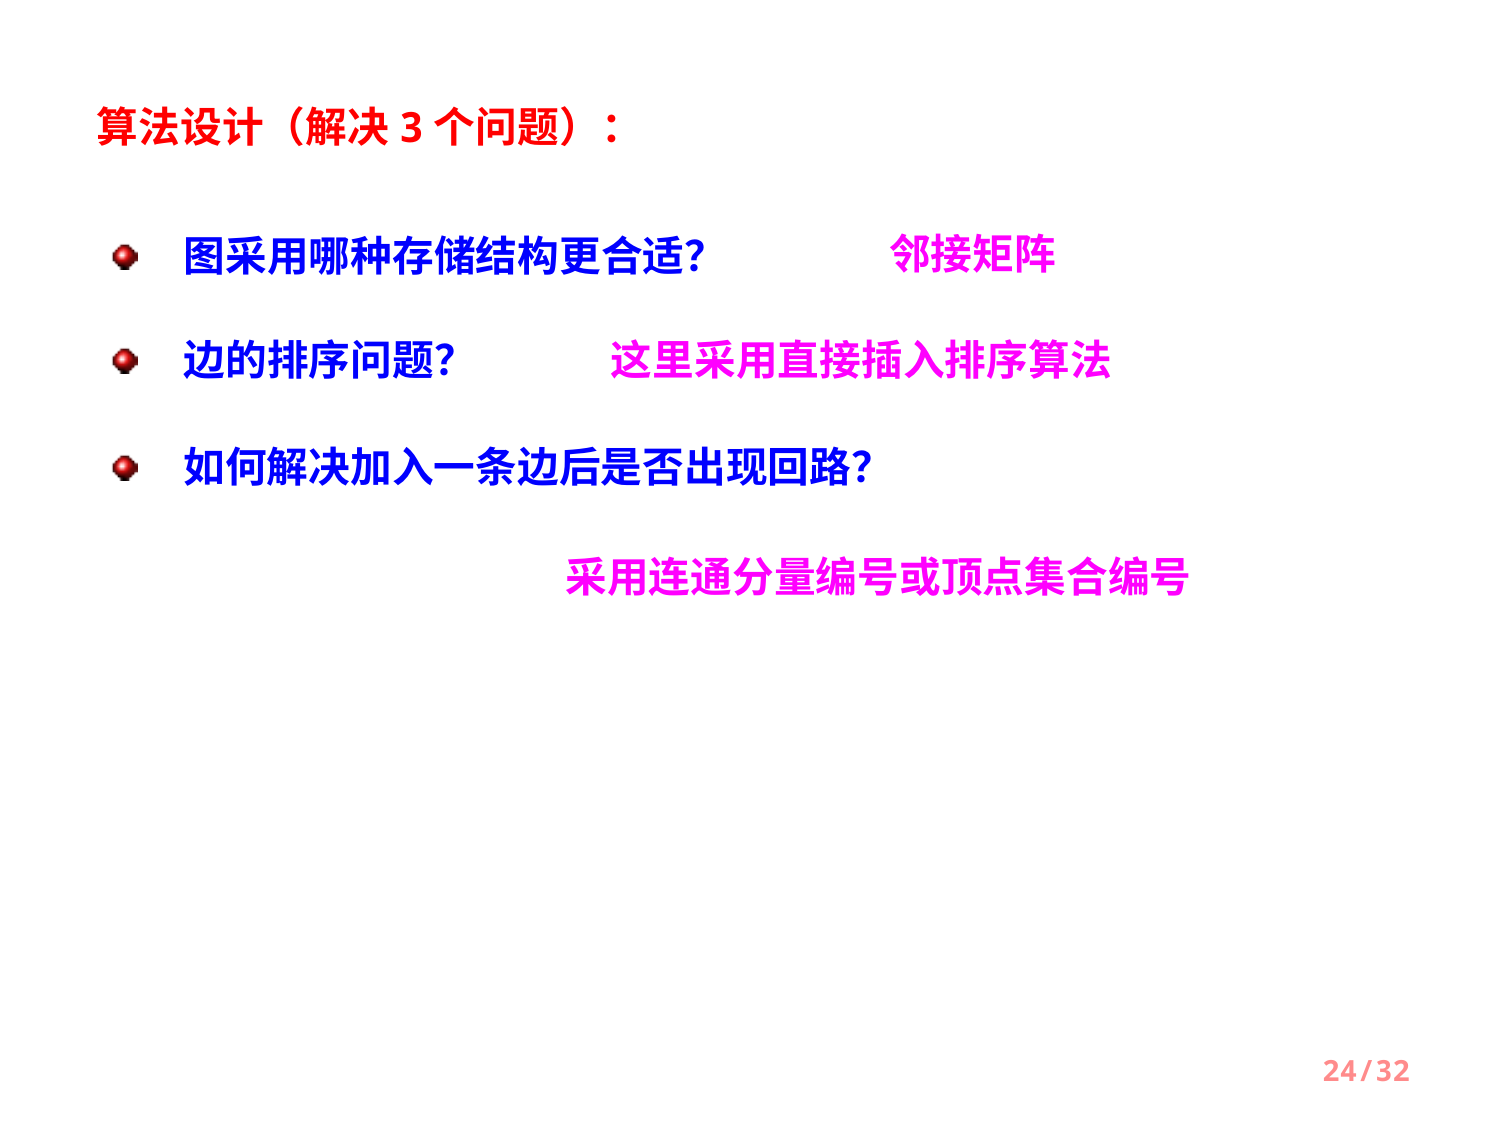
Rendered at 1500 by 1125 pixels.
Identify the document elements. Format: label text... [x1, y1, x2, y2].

text_box 算法设计（解决3个问题）： [82, 93, 762, 159]
text_box 采用连通分量编号或顶点集合编号 [550, 543, 1254, 609]
text_box 邻接矩阵 [843, 220, 1102, 286]
text_box 图采用哪种存储结构更合适？ [92, 221, 775, 289]
text_box 这里采用直接插入排序算法 [562, 326, 1161, 392]
picture [108, 240, 138, 270]
text_box 如何解决加入一条边后是否出现回路？ [92, 431, 951, 500]
picture [108, 451, 138, 481]
picture [108, 344, 138, 374]
slide_number 24/32 [1074, 1042, 1425, 1103]
text_box 边的排序问题？ [92, 324, 506, 393]
